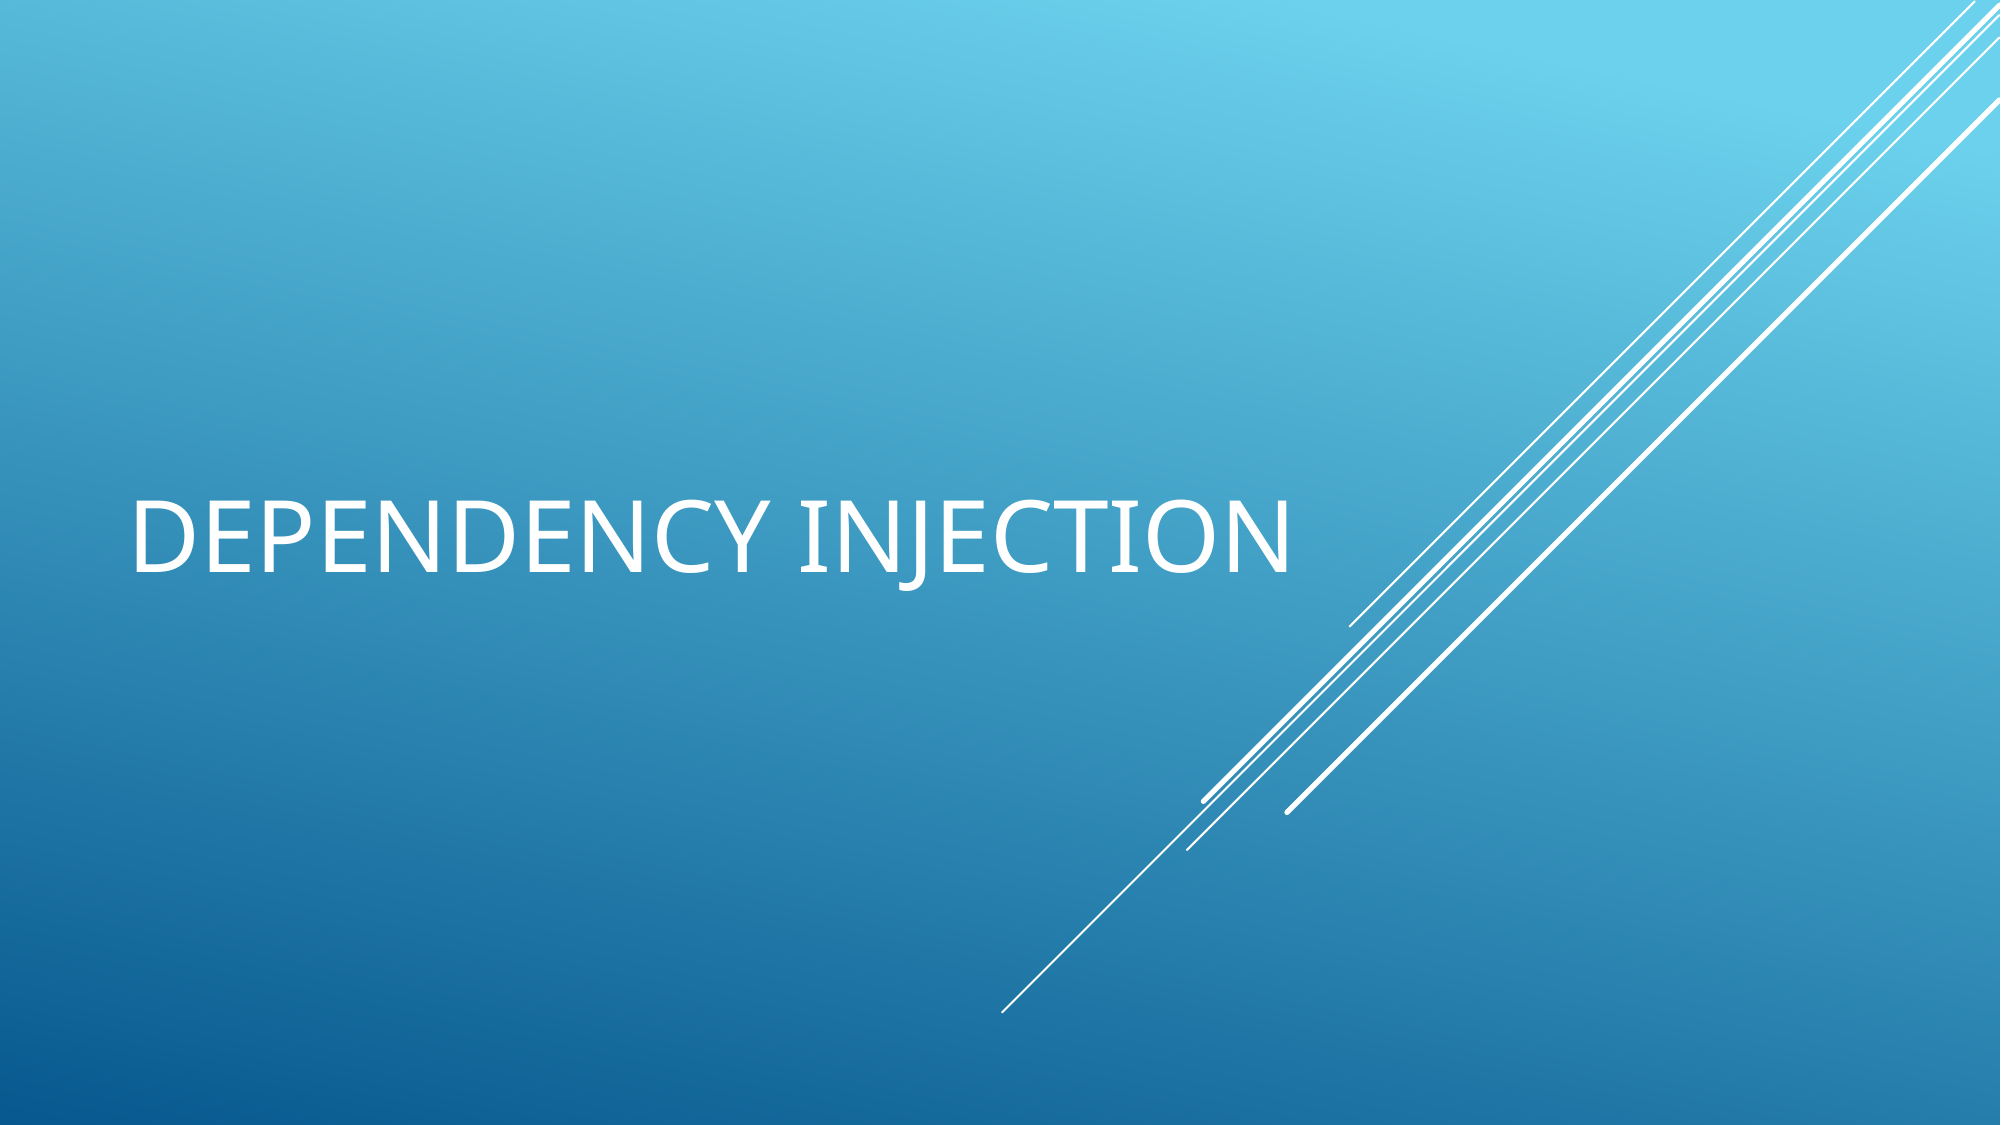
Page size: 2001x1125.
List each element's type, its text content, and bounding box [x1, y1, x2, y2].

title Dependency Injection [112, 112, 1425, 600]
